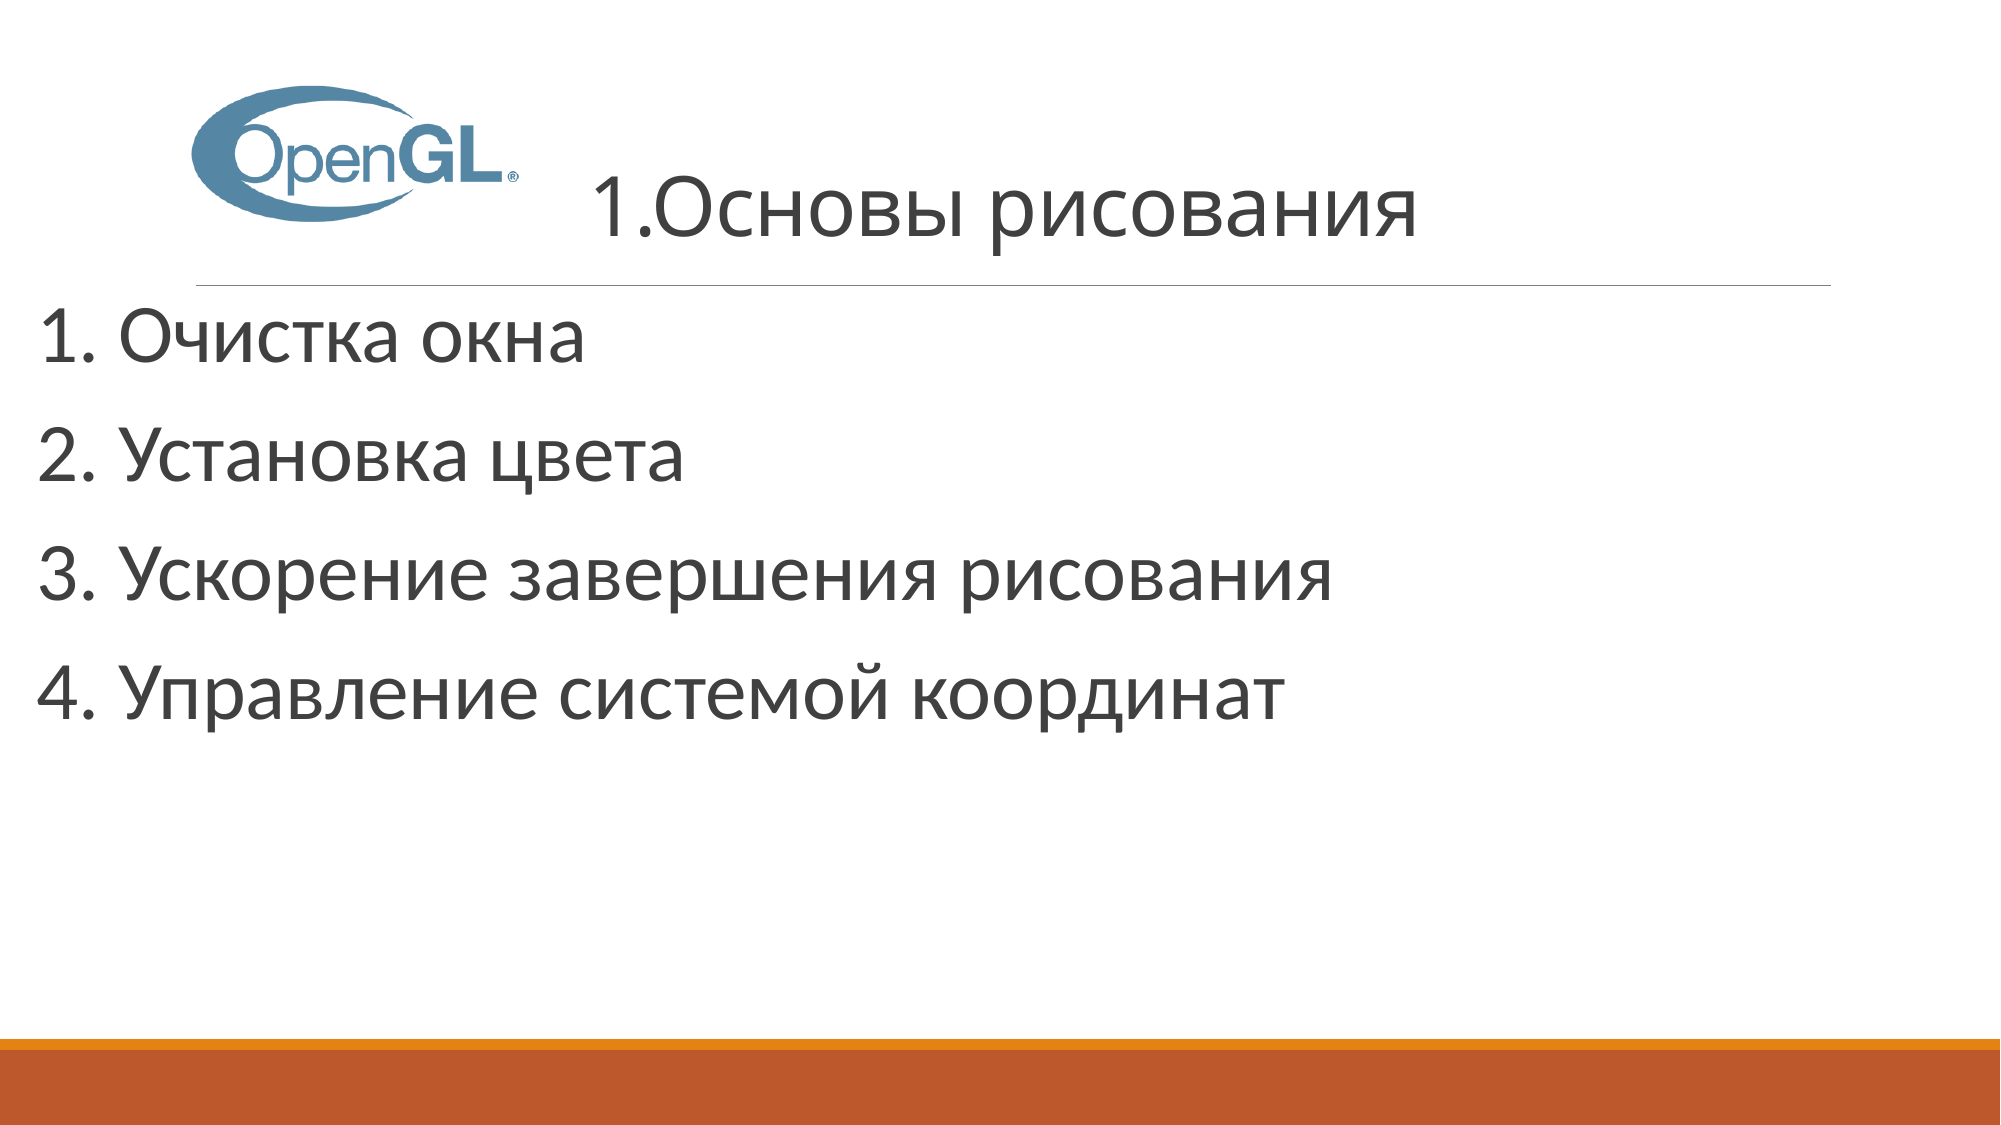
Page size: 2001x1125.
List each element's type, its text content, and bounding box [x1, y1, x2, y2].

list 1. Очистка окна 2. Установка цвета 3. Ускорение завершения рисования 4. Управление системой координат [17, 283, 1809, 1077]
title 1.Основы рисования [180, 47, 1830, 261]
picture [179, 78, 525, 230]
